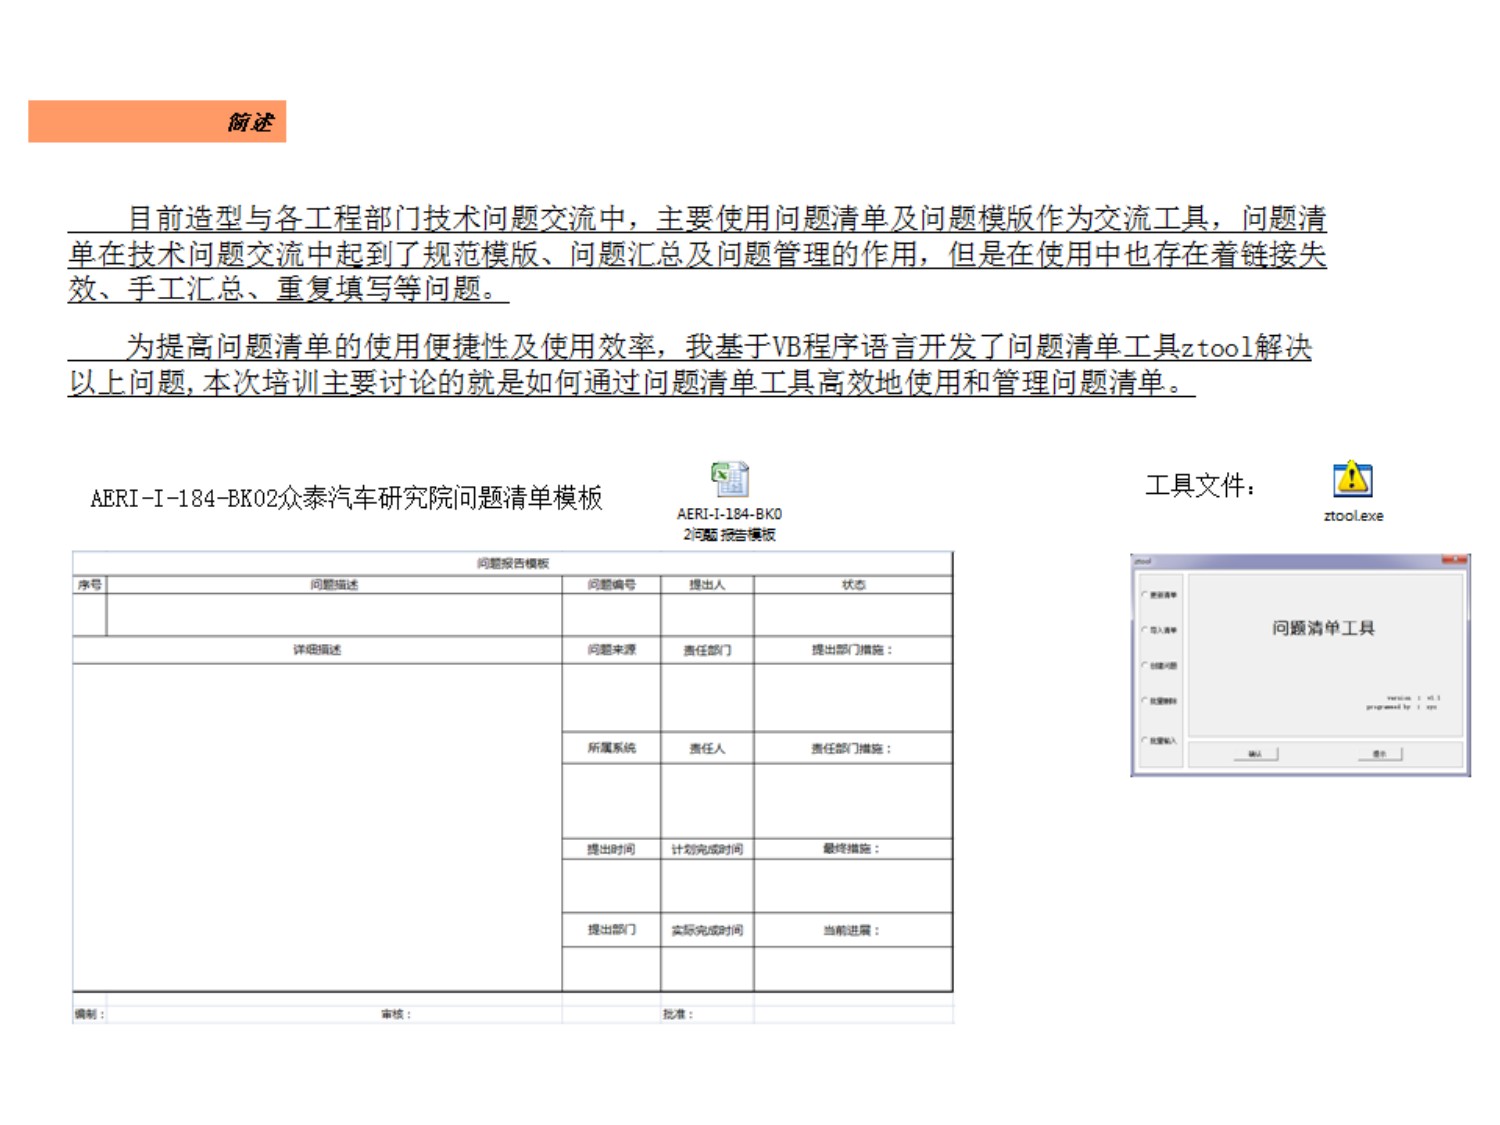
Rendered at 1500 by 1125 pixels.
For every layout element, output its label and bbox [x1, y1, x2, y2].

picture [27, 98, 1473, 1026]
